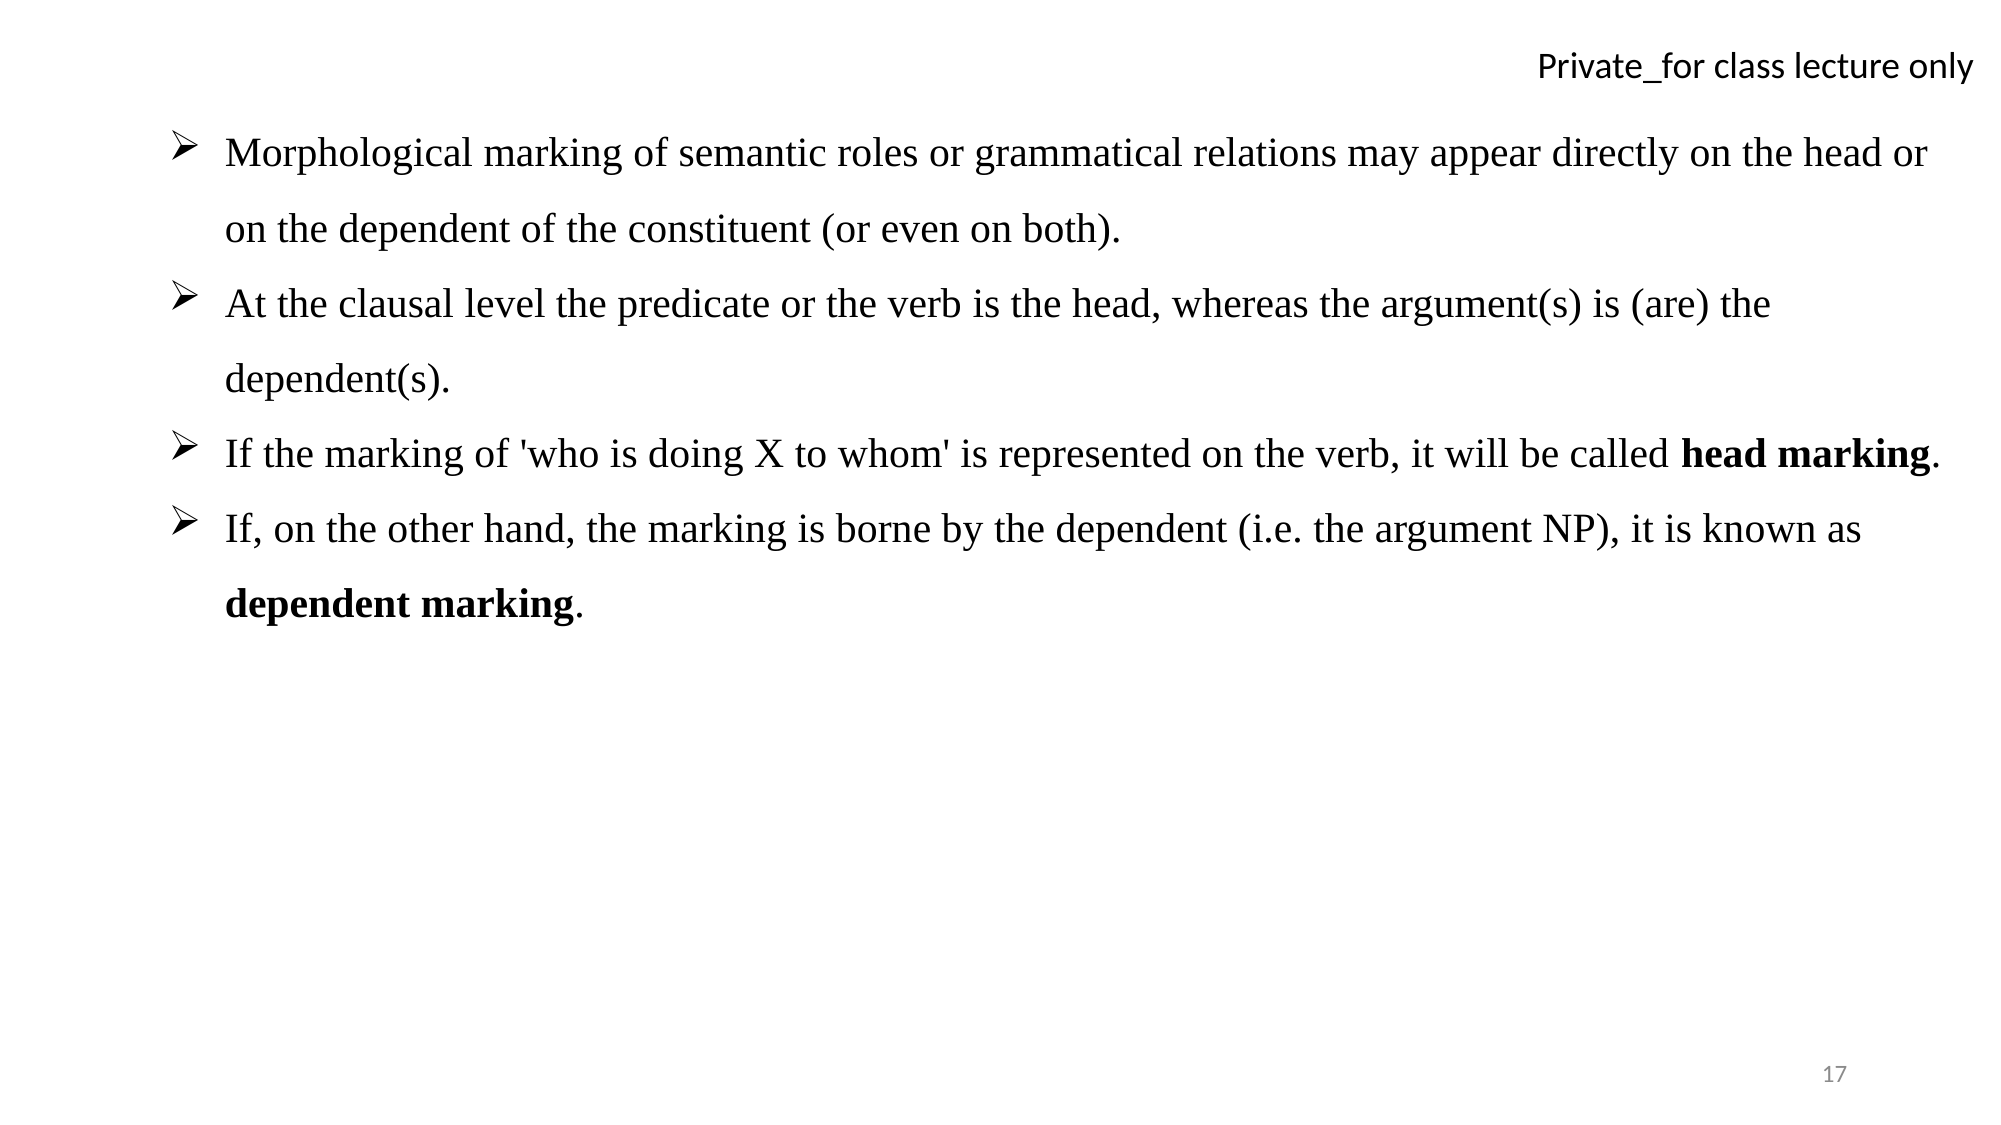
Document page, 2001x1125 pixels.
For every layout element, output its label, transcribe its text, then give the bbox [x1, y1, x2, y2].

subtitle Morphological marking of semantic roles or grammatical relations may appear directly on the head or on the dependent of the constituent (or even on both). At the clausal level the predicate or the verb is the head, whereas the argument(s) is (are) the dependent(s). If the marking of 'who is doing X to whom' is represented on the verb, it will be called head marking. If, on the other hand, the marking is borne by the dependent (i.e. the argument NP), it is known as dependent marking. [153, 92, 1988, 1043]
slide_number 17 [1412, 1042, 1863, 1103]
